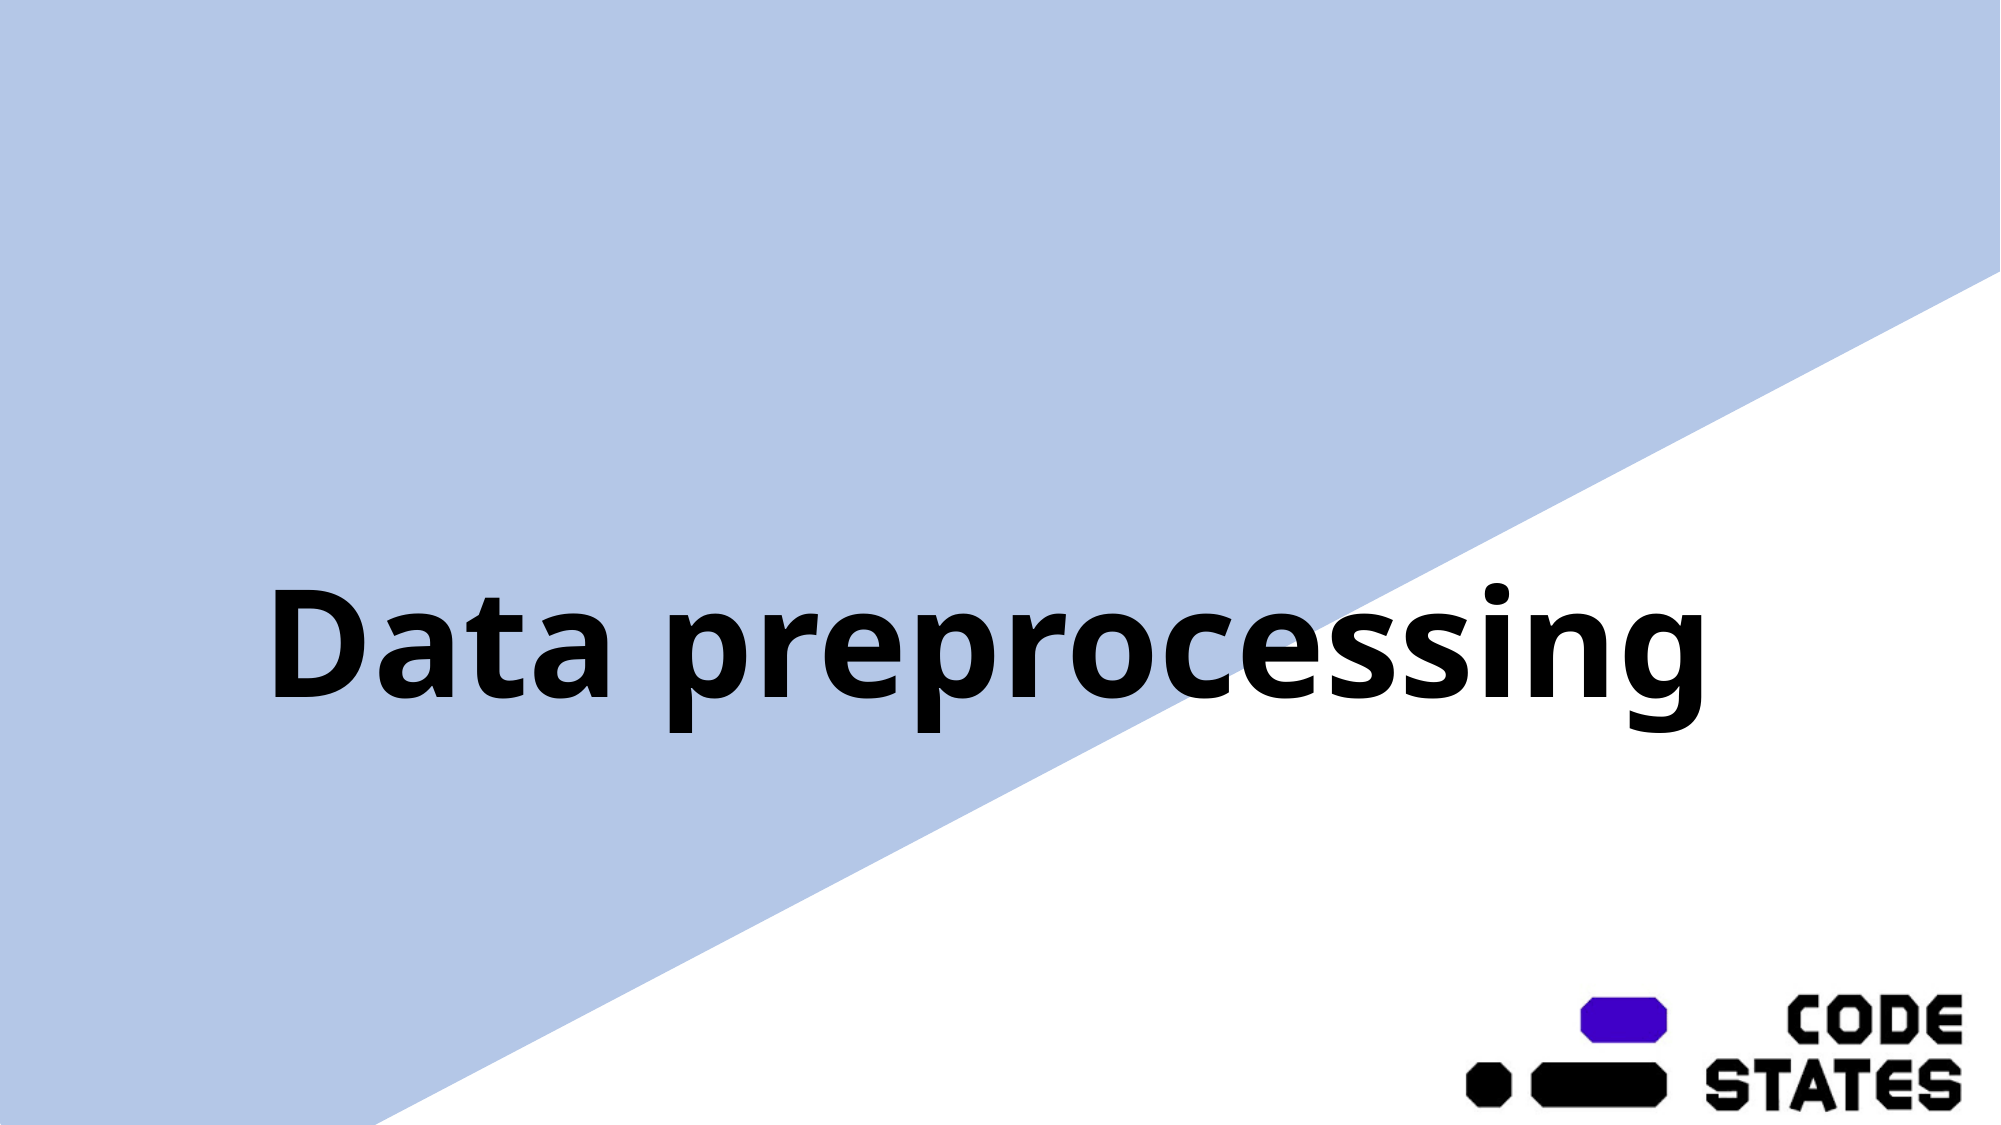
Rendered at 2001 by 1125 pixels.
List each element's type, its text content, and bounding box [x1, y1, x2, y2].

text_box [0, 0, 2000, 1125]
text_box Data preprocessing [247, 314, 1896, 735]
picture [1428, 969, 2000, 1125]
